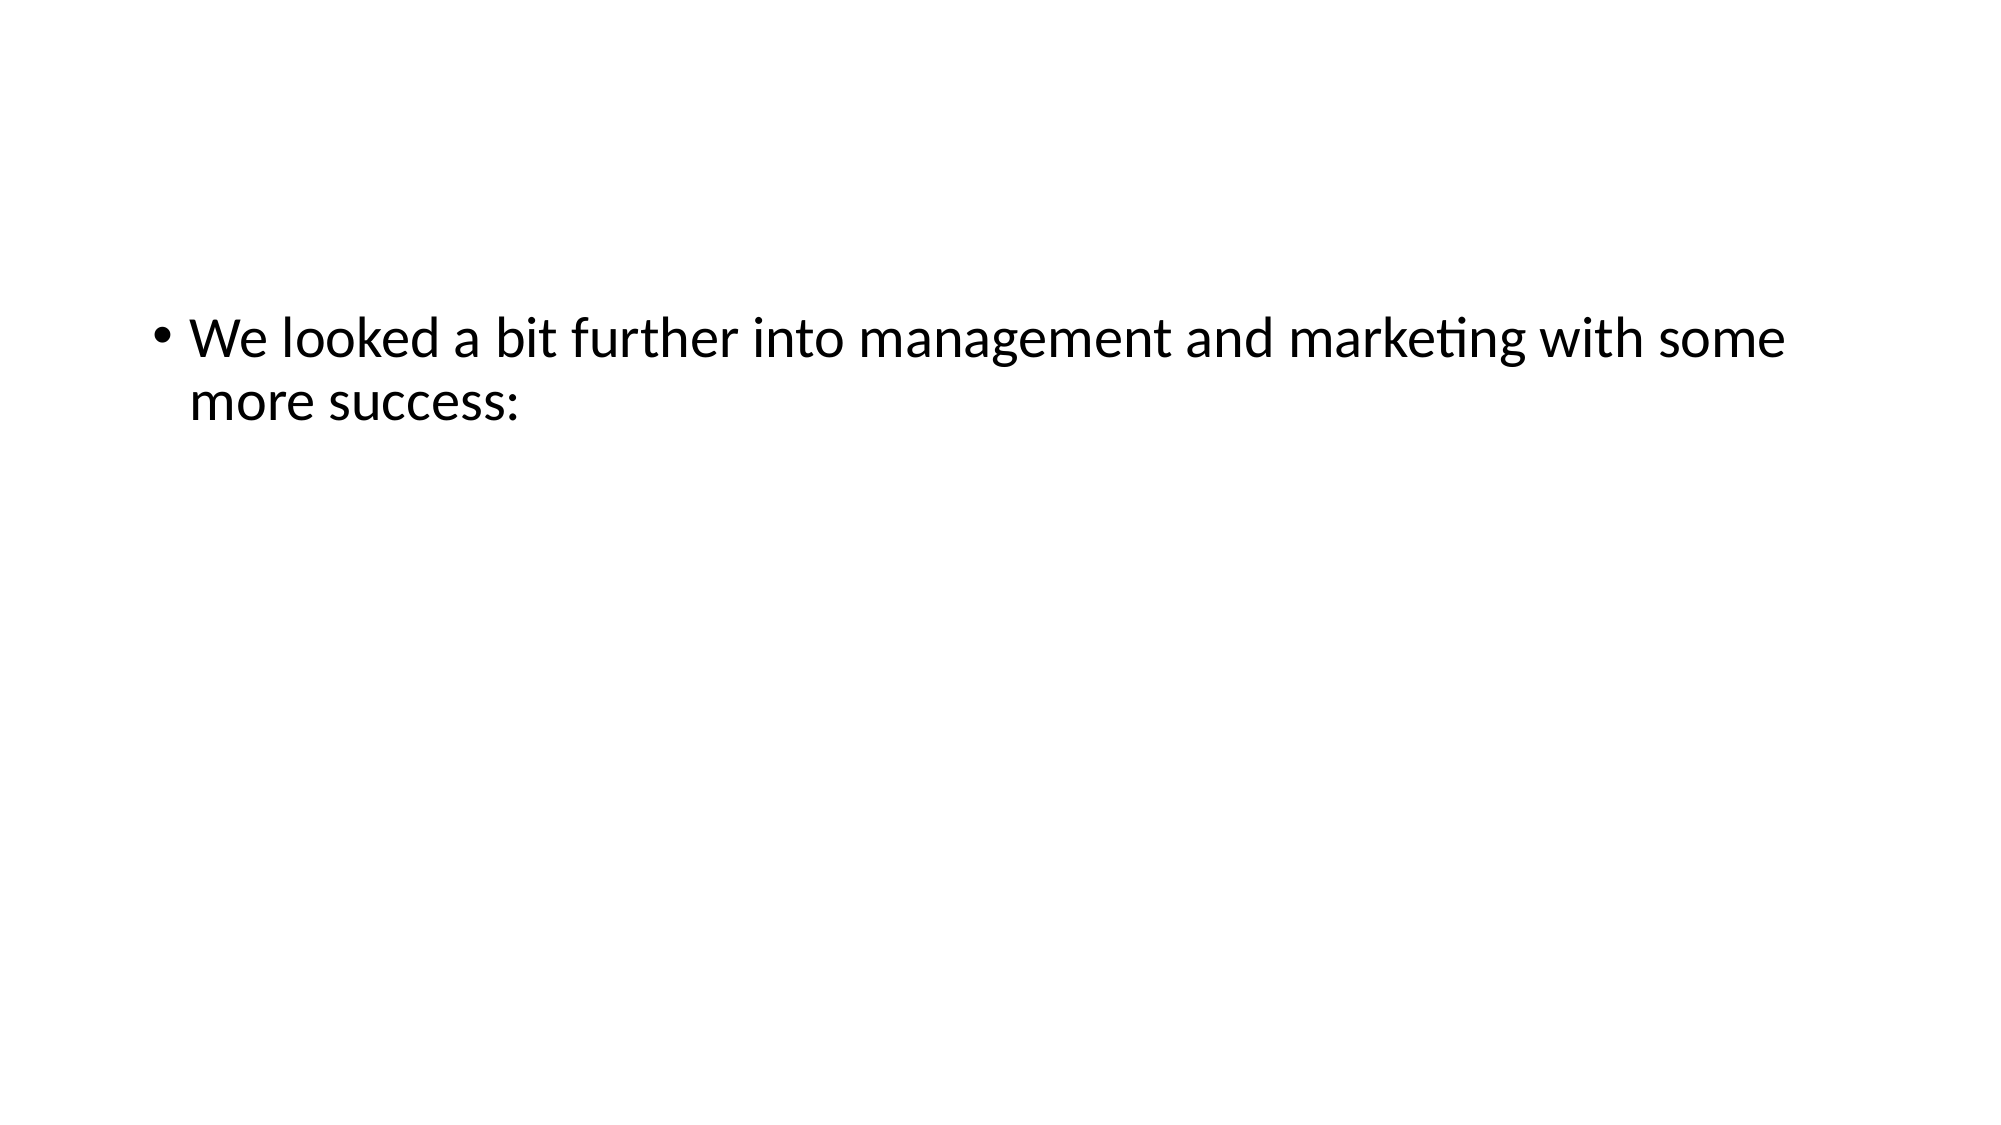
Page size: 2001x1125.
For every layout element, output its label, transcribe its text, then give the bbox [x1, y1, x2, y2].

list We looked a bit further into management and marketing with some more success: [137, 299, 1863, 1014]
